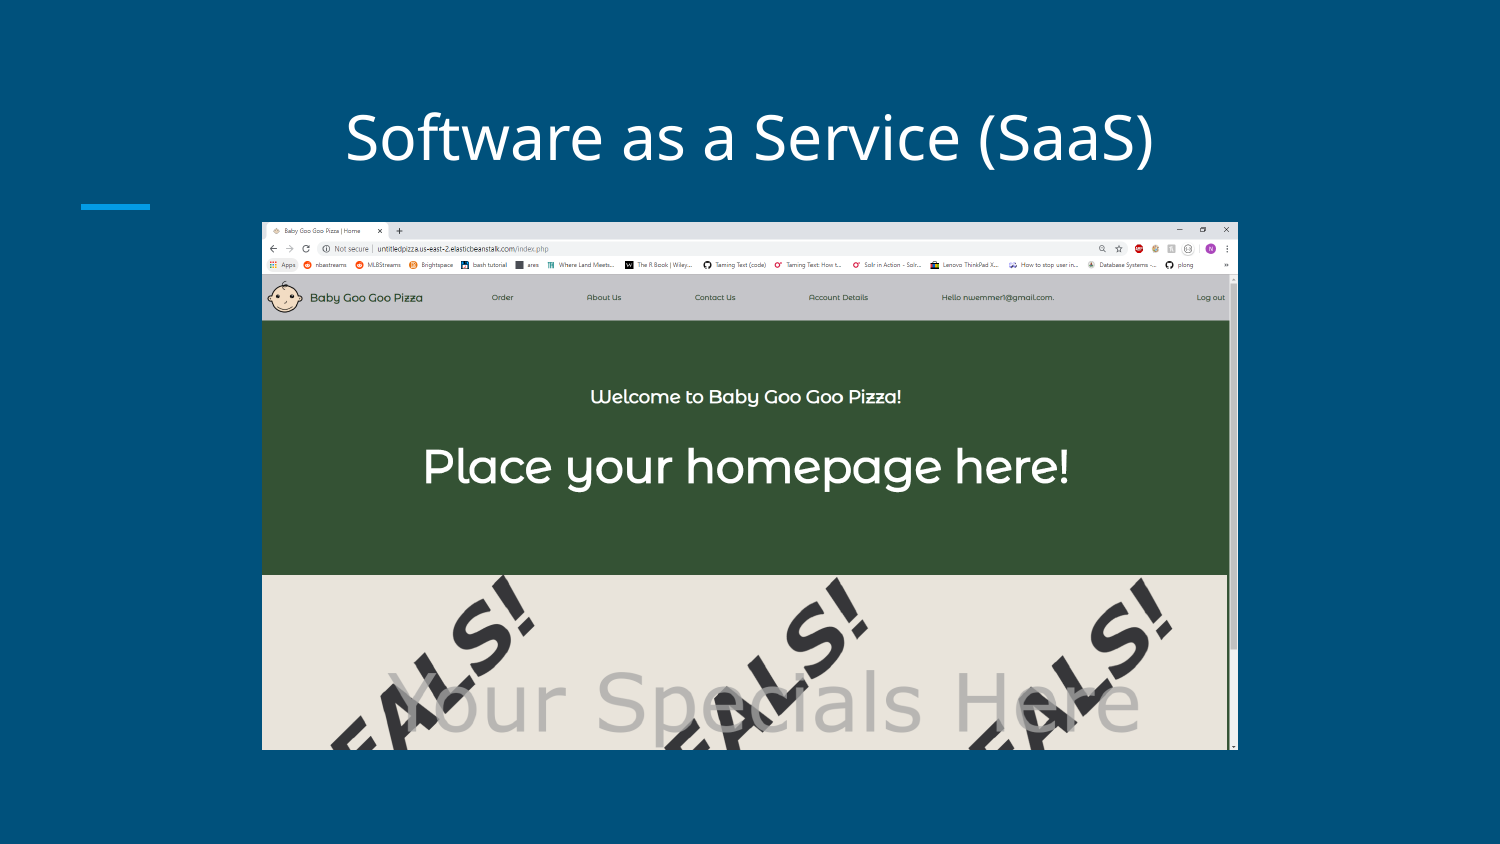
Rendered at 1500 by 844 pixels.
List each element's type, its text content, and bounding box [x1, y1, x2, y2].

title Software as a Service (SaaS) [63, 75, 1437, 188]
picture [263, 223, 1237, 749]
